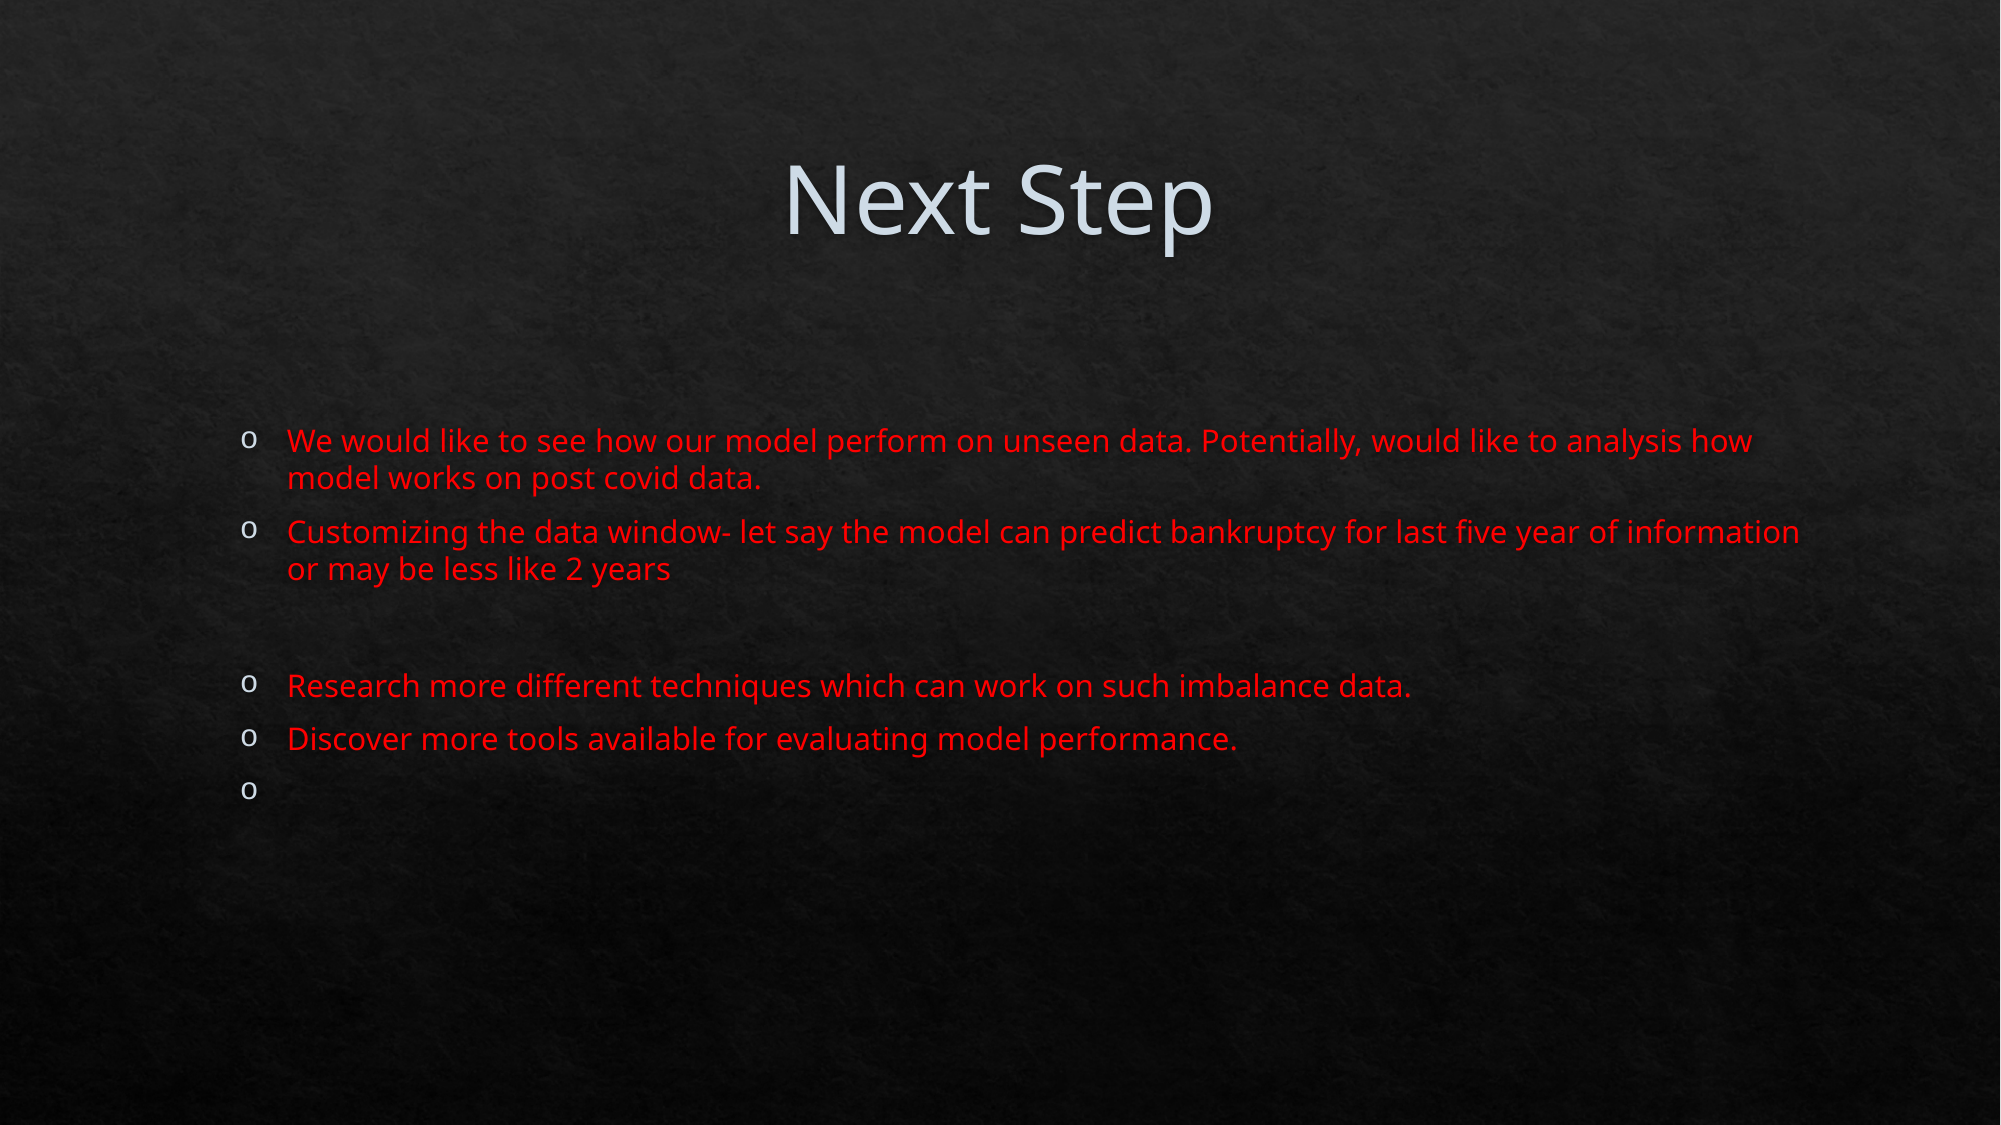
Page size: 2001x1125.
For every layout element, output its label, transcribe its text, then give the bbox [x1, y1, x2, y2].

list We would like to see how our model perform on unseen data. Potentially, would like to analysis how model works on post covid data. Customizing the data window- let say the model can predict bankruptcy for last five year of information or may be less like 2 years Research more different techniques which can work on such imbalance data. Discover more tools available for evaluating model performance. [149, 340, 1849, 950]
title Next Step [149, 99, 1849, 307]
